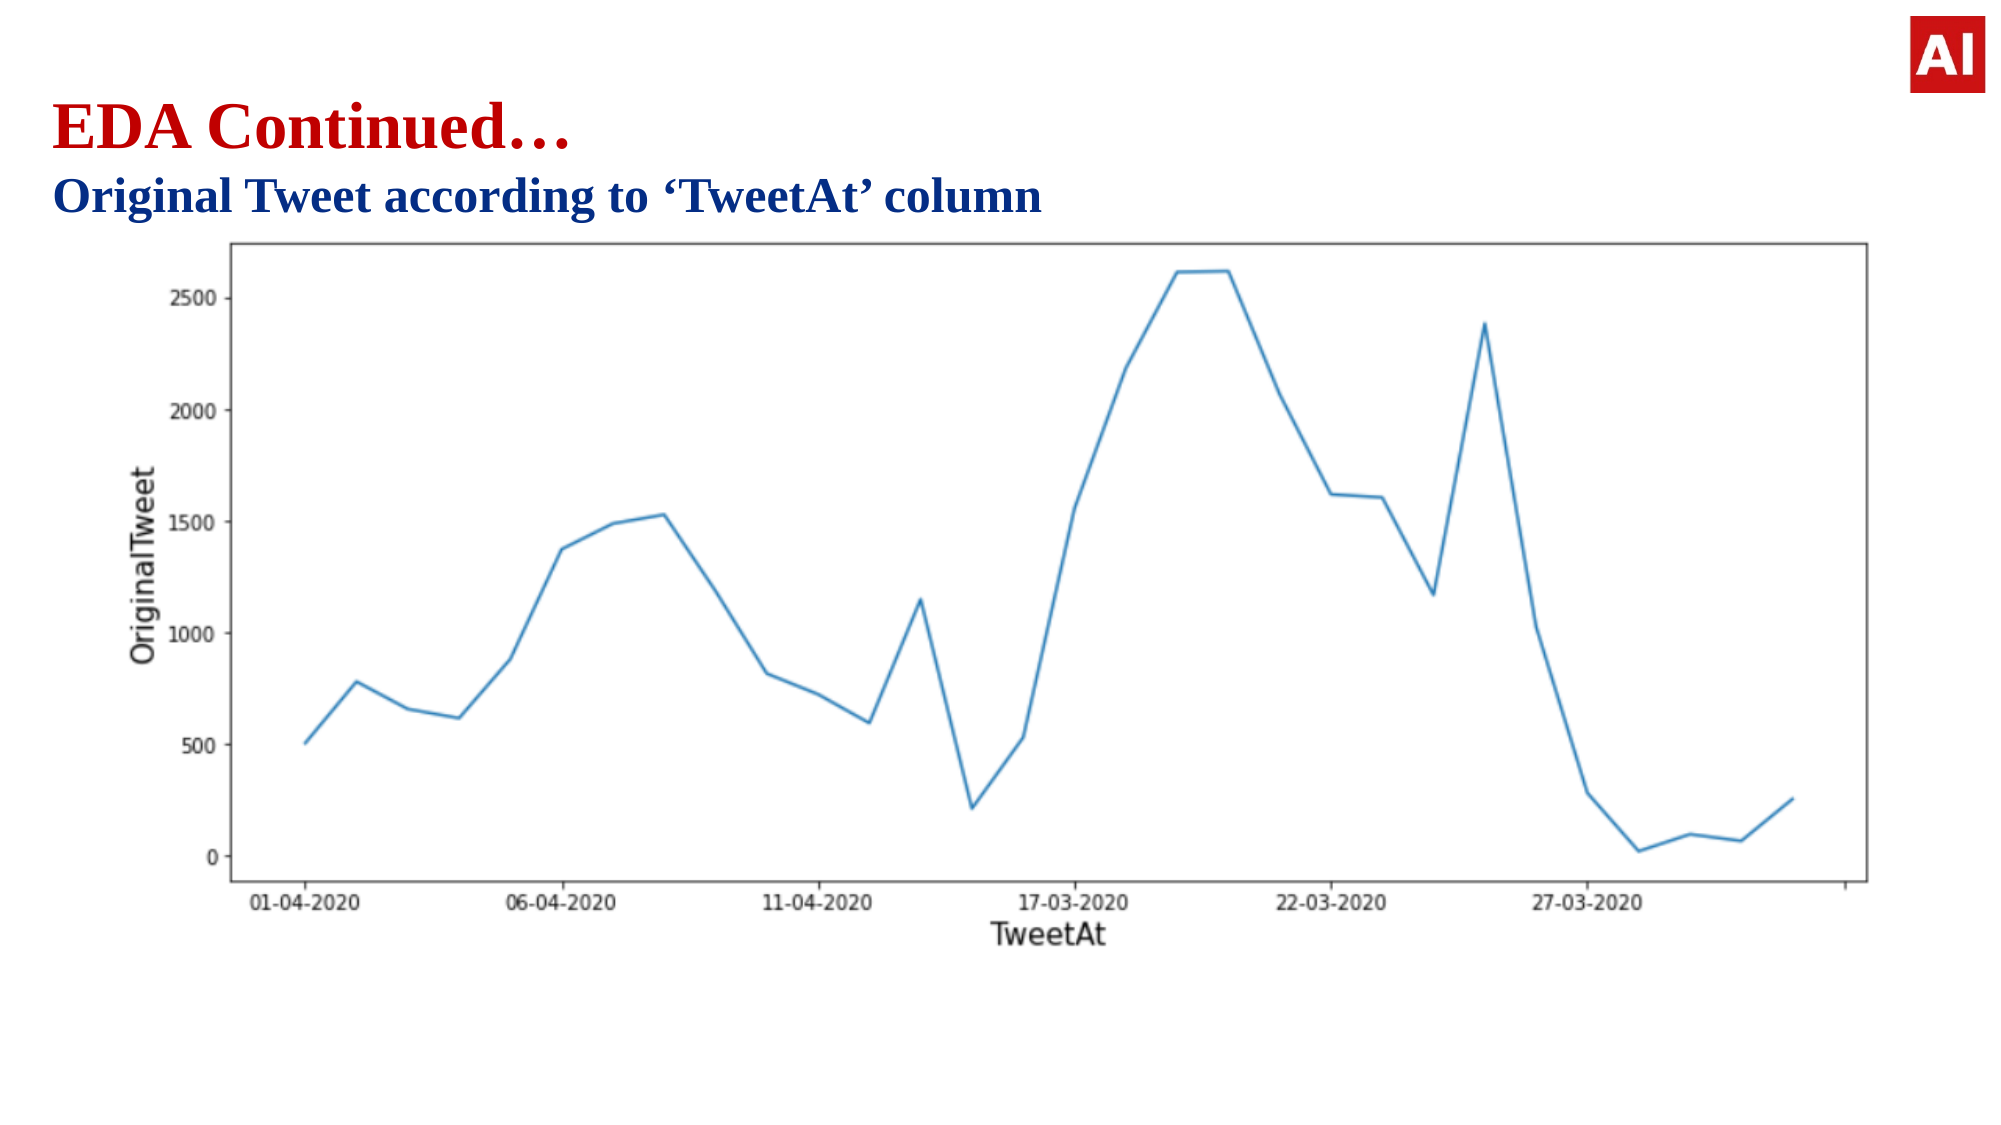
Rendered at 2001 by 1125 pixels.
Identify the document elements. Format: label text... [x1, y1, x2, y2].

picture [1909, 16, 1986, 93]
text_box EDA Continued… Original Tweet according to ‘TweetAt’ column [37, 34, 1963, 230]
picture [120, 231, 1880, 965]
